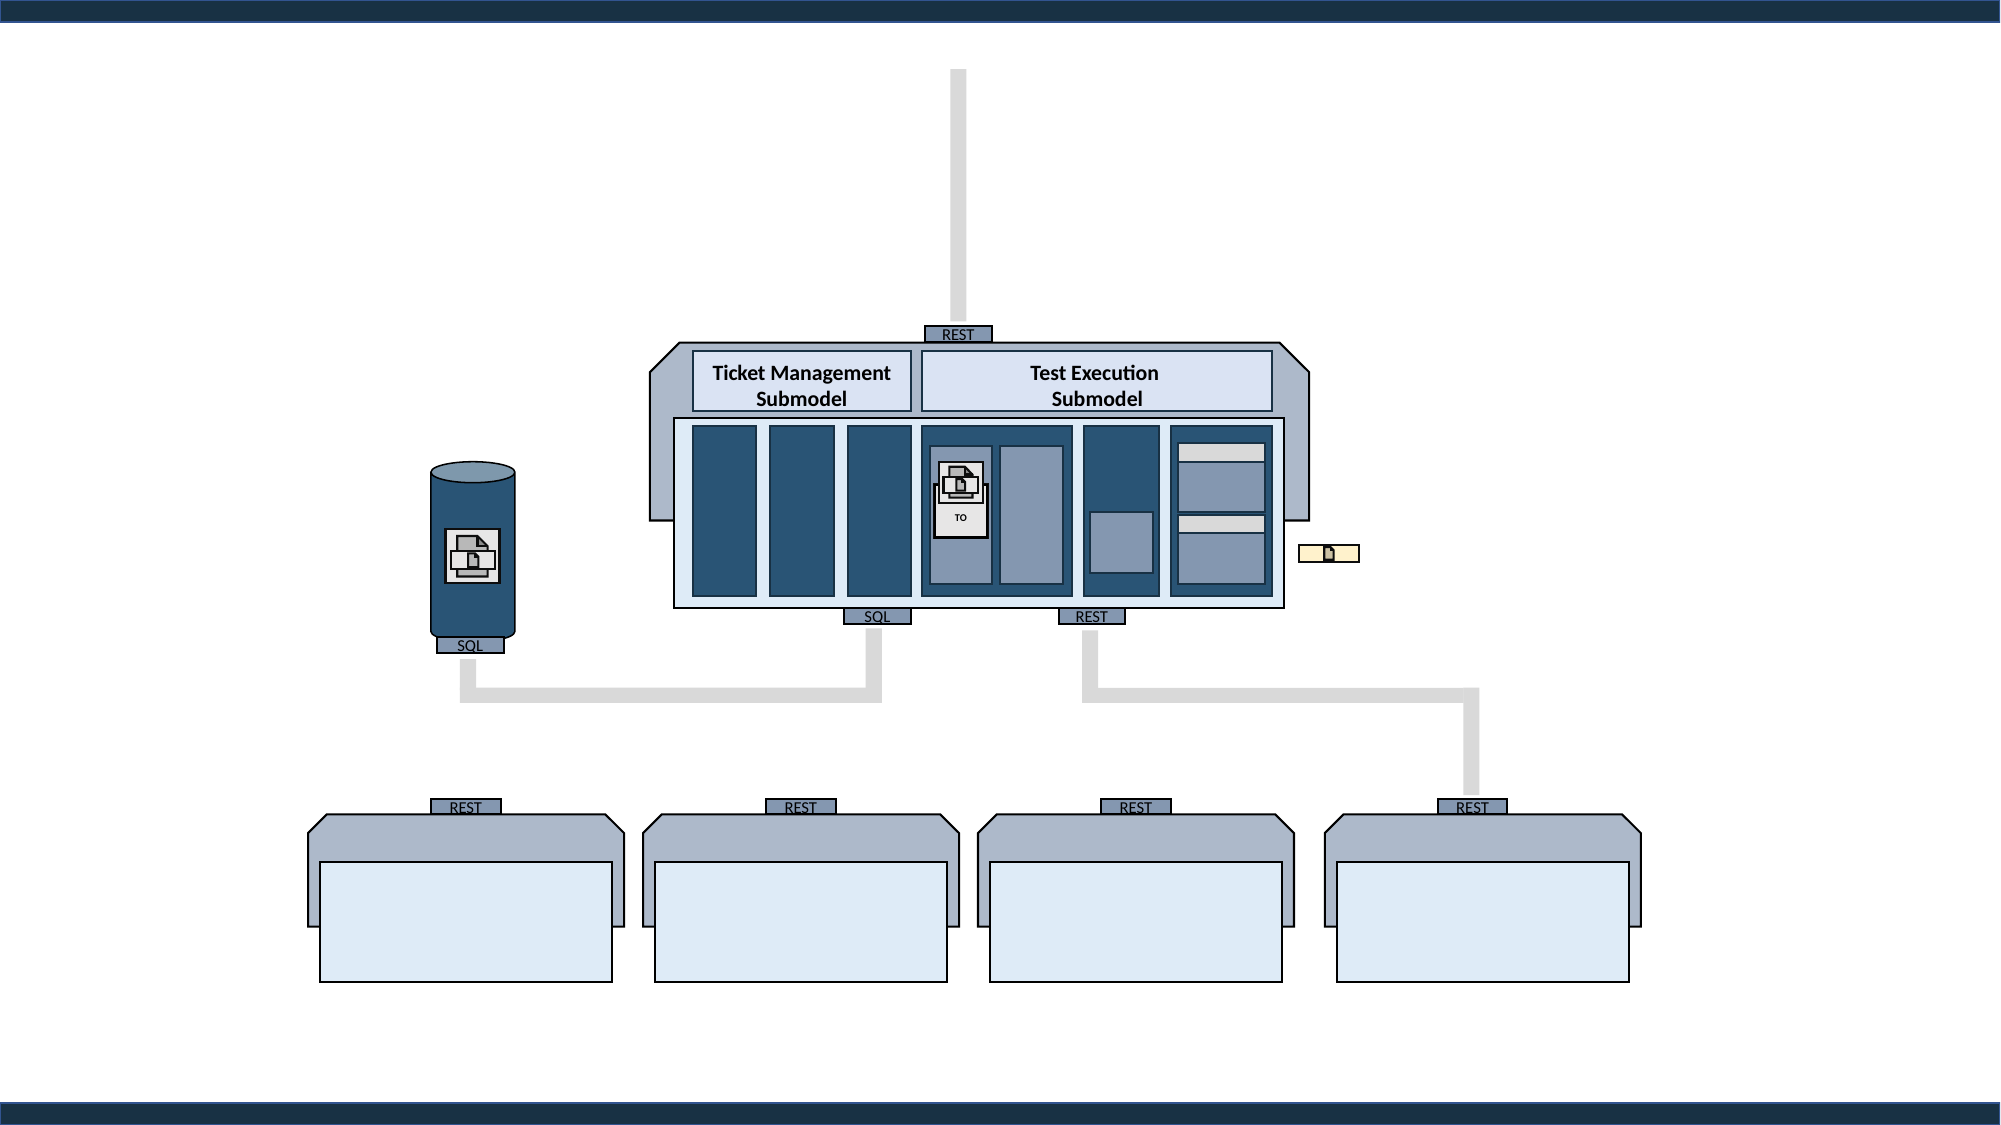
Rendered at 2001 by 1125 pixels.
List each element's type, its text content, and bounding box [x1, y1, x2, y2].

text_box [445, 529, 500, 584]
text_box [429, 460, 516, 640]
text_box [865, 627, 883, 687]
text_box [1310, 544, 1360, 563]
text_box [1082, 630, 1480, 796]
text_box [977, 799, 1294, 982]
text_box [459, 658, 477, 687]
text_box [459, 687, 883, 704]
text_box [643, 799, 960, 982]
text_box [934, 461, 988, 538]
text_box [1324, 799, 1641, 982]
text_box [649, 325, 1310, 625]
text_box [949, 68, 967, 323]
text_box SQL [436, 636, 505, 654]
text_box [308, 799, 625, 982]
